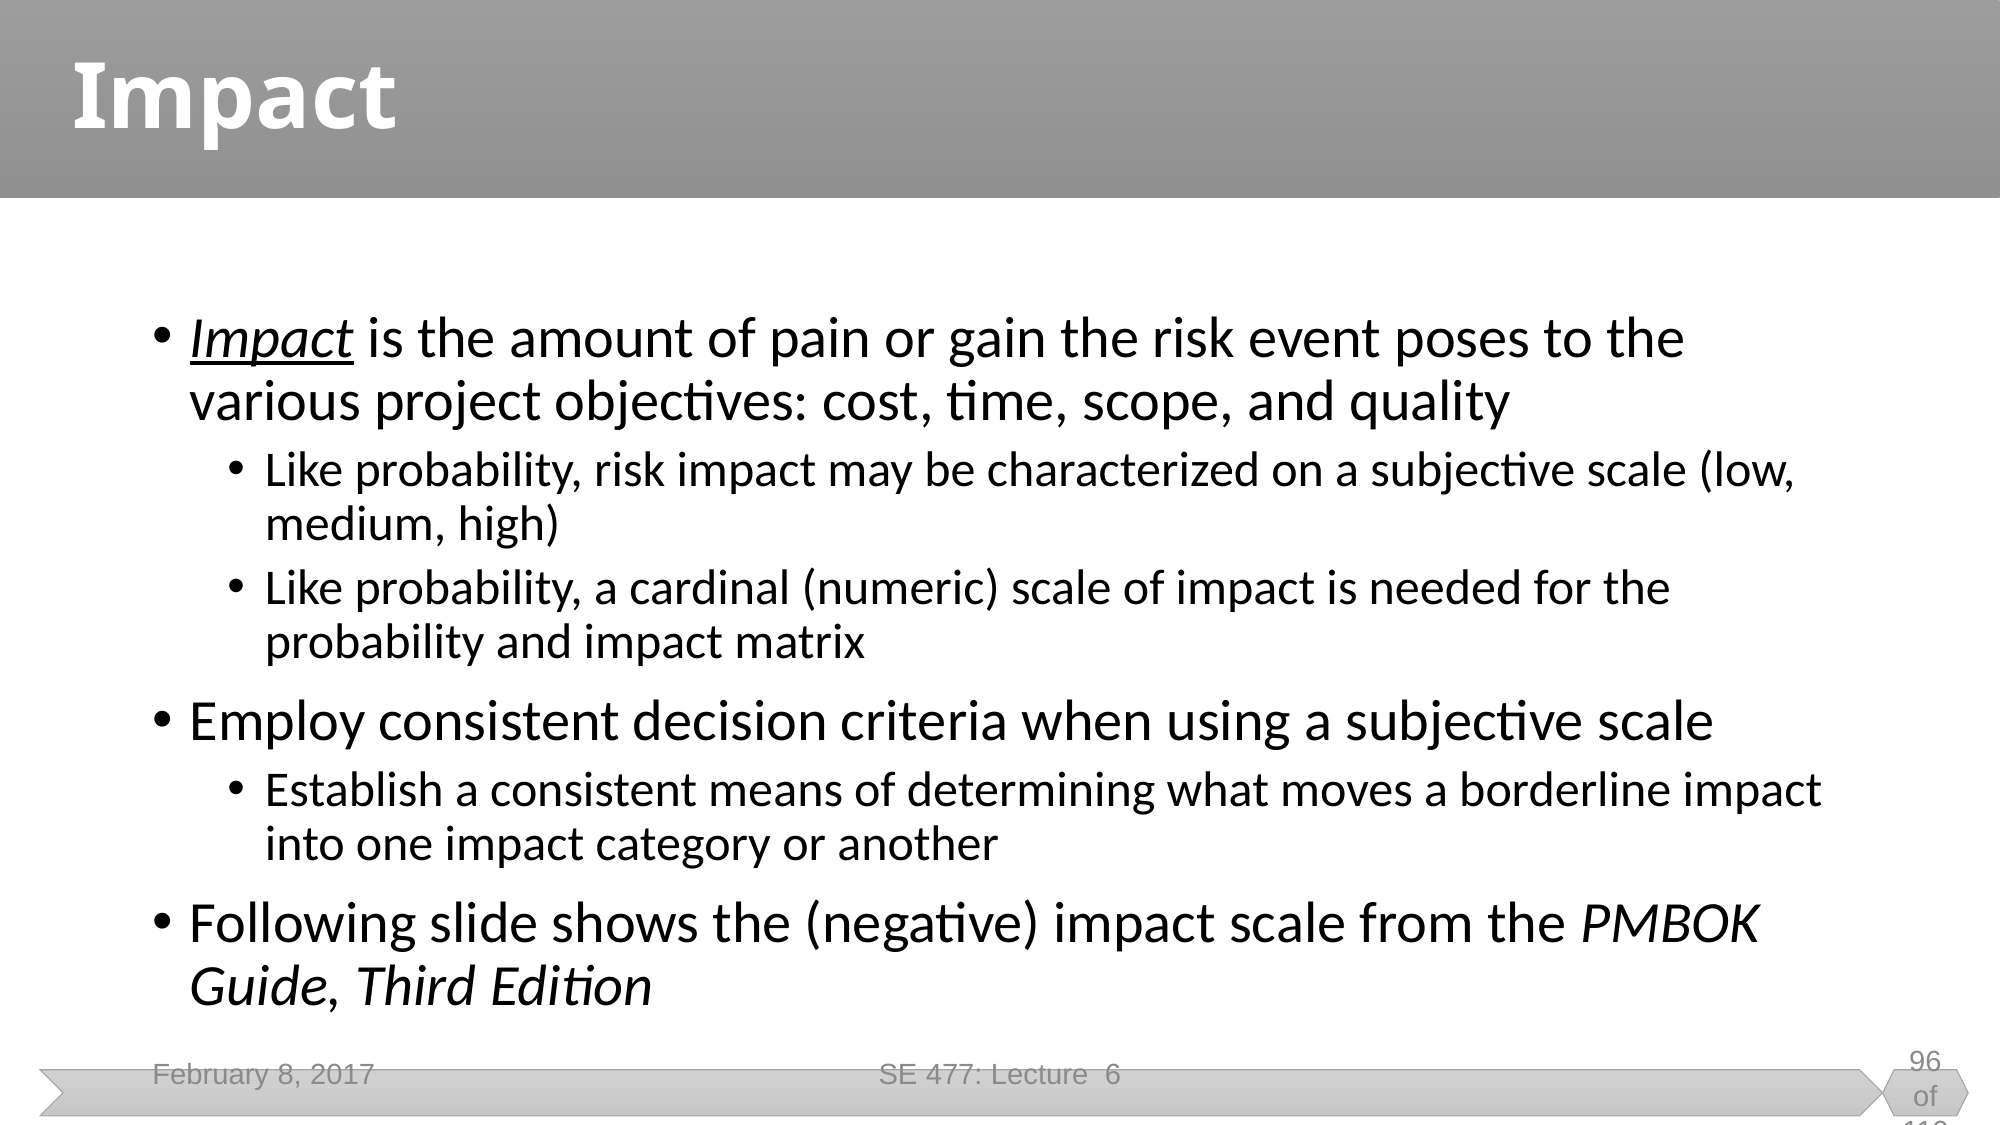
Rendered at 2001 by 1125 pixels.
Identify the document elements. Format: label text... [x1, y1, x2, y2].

list Impact is the amount of pain or gain the risk event poses to the various project objectives: cost, time, scope, and quality Like probability, risk impact may be characterized on a subjective scale (low, medium, high) Like probability, a cardinal (numeric) scale of impact is needed for the probability and impact matrix Employ consistent decision criteria when using a subjective scale Establish a consistent means of determining what moves a borderline impact into one impact category or another Following slide shows the (negative) impact scale from the PMBOK Guide, Third Edition [137, 299, 1863, 1014]
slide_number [137, 1042, 588, 1103]
footer SE 477: Lecture 6 [662, 1042, 1338, 1103]
slide_number 96 of 110 [1882, 1065, 1969, 1125]
title Impact [56, 0, 1969, 199]
